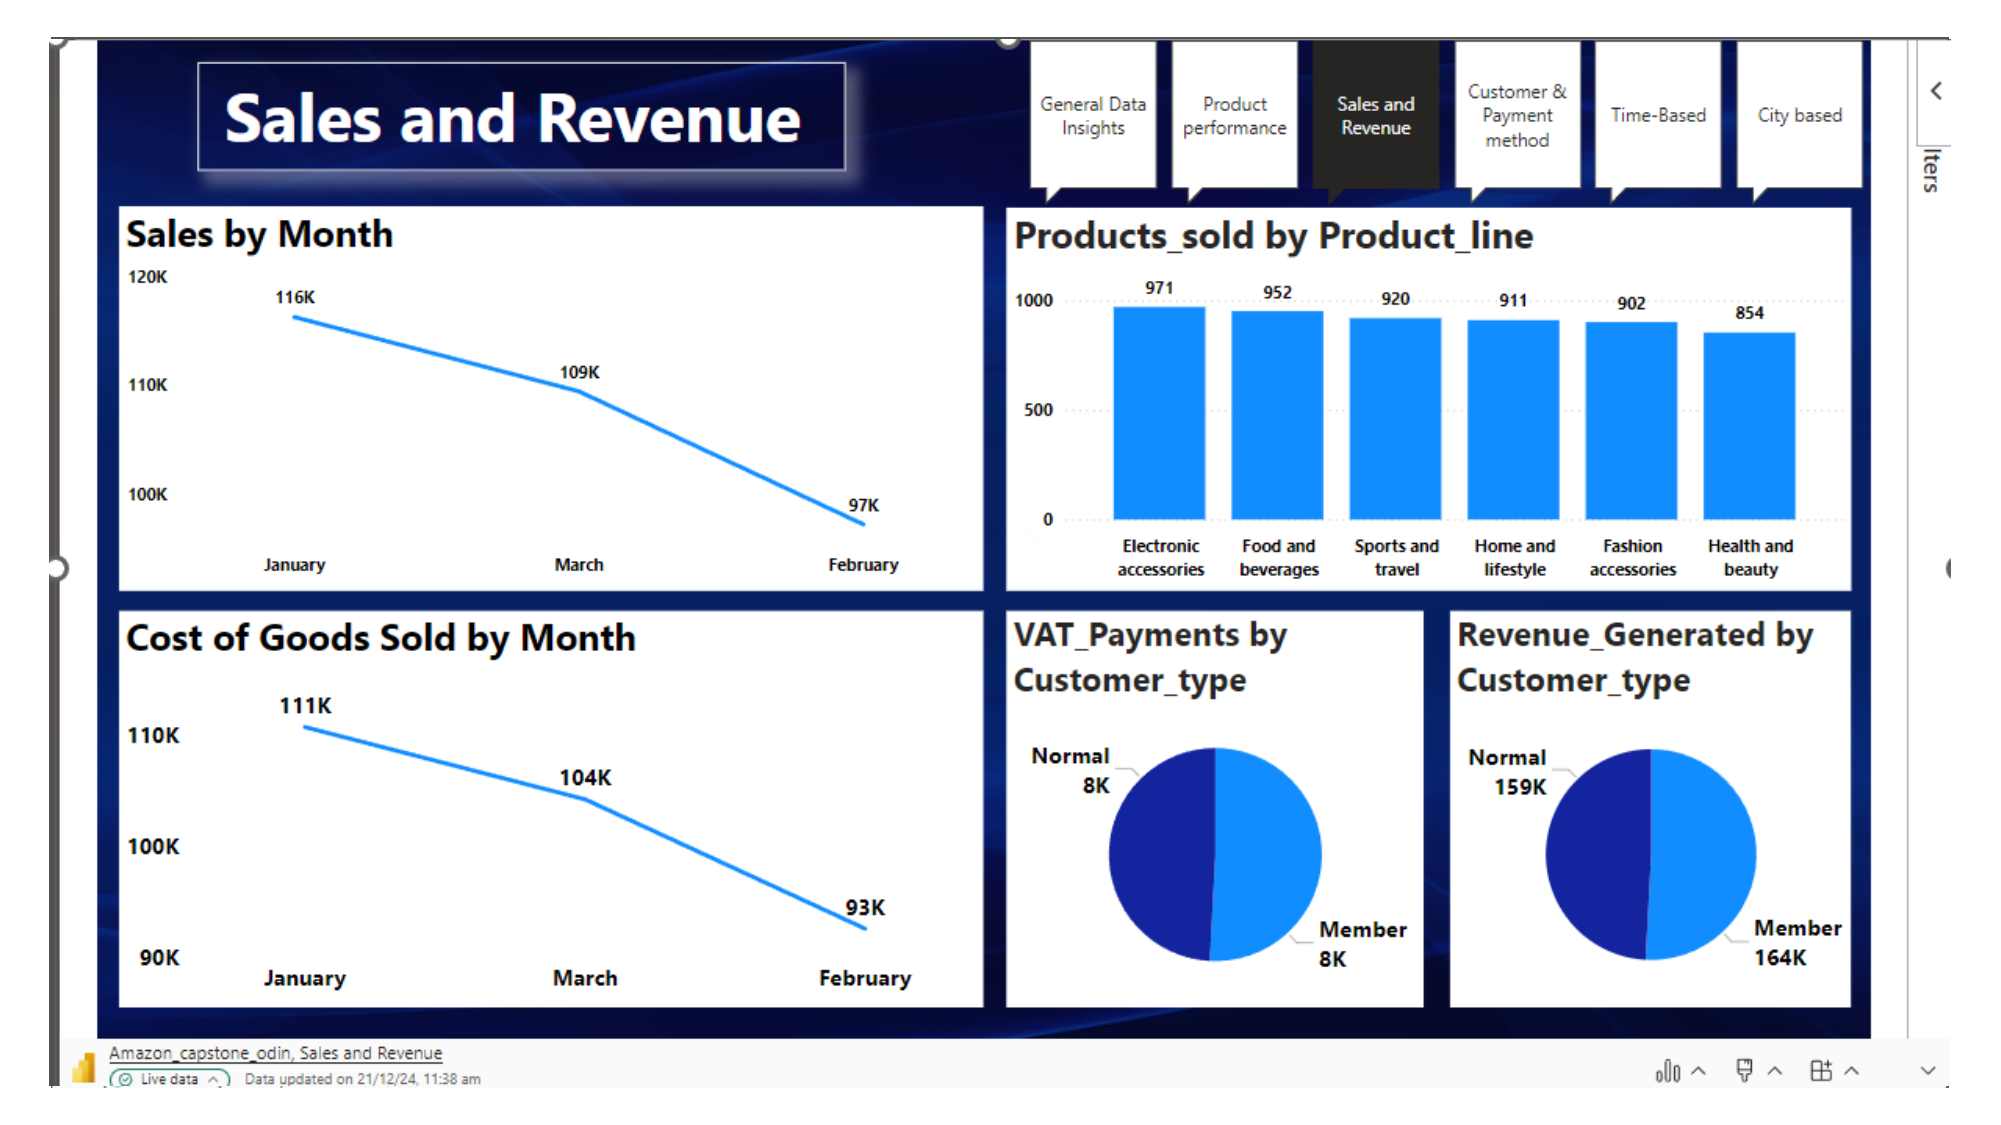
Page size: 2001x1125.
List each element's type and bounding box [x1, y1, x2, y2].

picture [49, 37, 1951, 1088]
